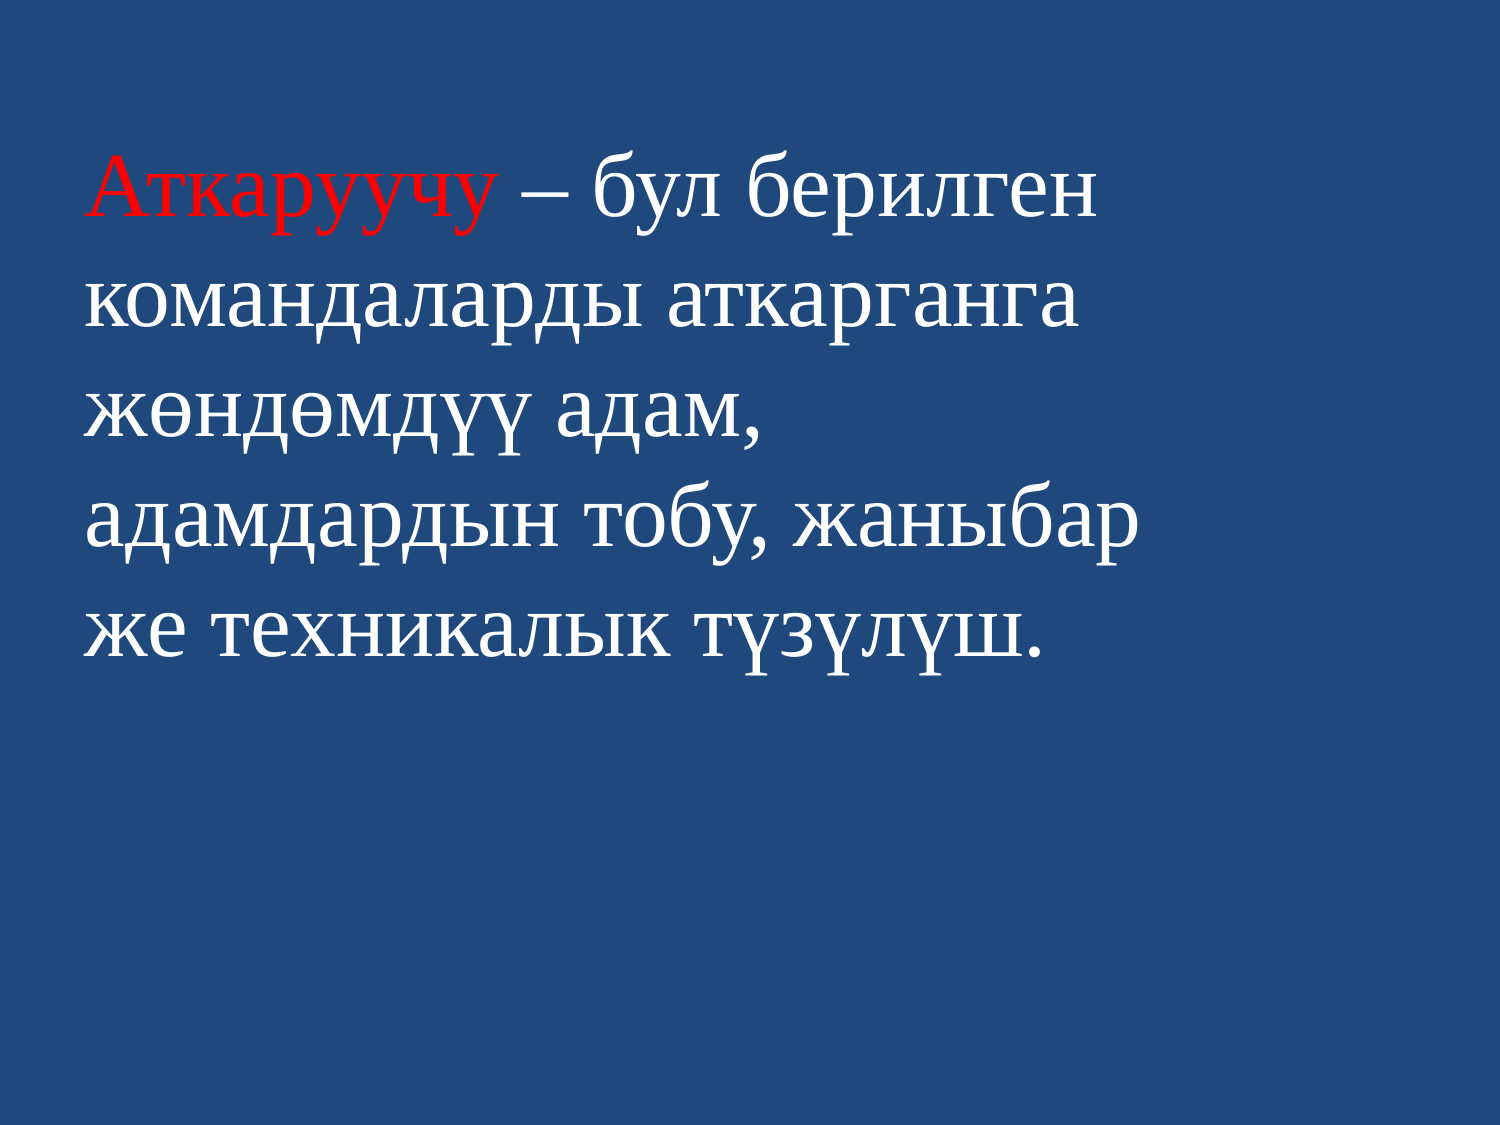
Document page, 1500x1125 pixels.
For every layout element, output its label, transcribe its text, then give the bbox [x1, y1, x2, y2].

text_box Аткаруучу – бул берилген командаларды аткарганга жөндөмдүү адам, адамдардын тобу, жаныбар же техникалык түзүлүш. [70, 117, 1243, 682]
